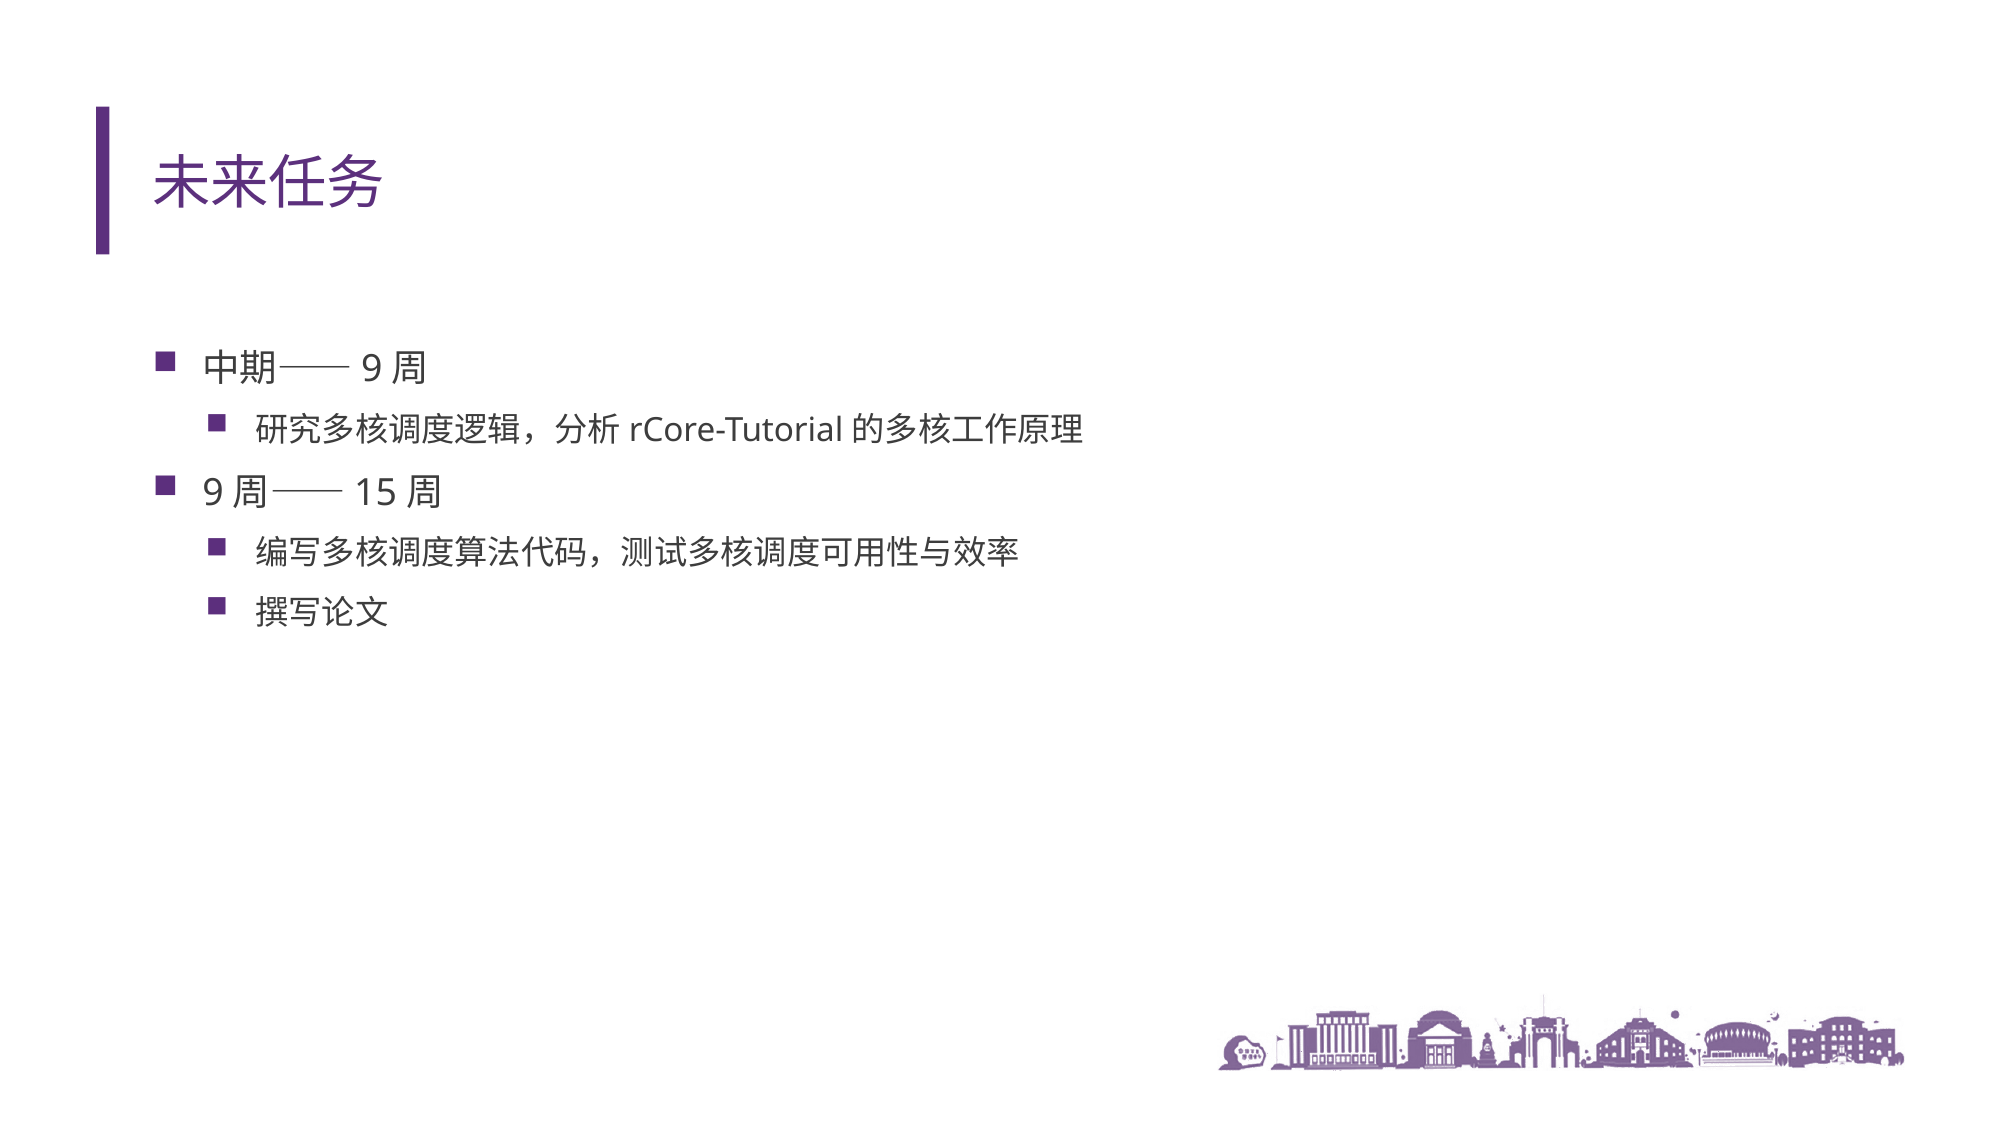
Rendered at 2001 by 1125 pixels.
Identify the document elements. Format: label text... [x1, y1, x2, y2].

title 未来任务 [137, 97, 1863, 264]
list 中期——9周 研究多核调度逻辑，分析rCore-Tutorial的多核工作原理 9周——15周 编写多核调度算法代码，测试多核调度可用性与效率 撰写论文 [137, 336, 1863, 940]
